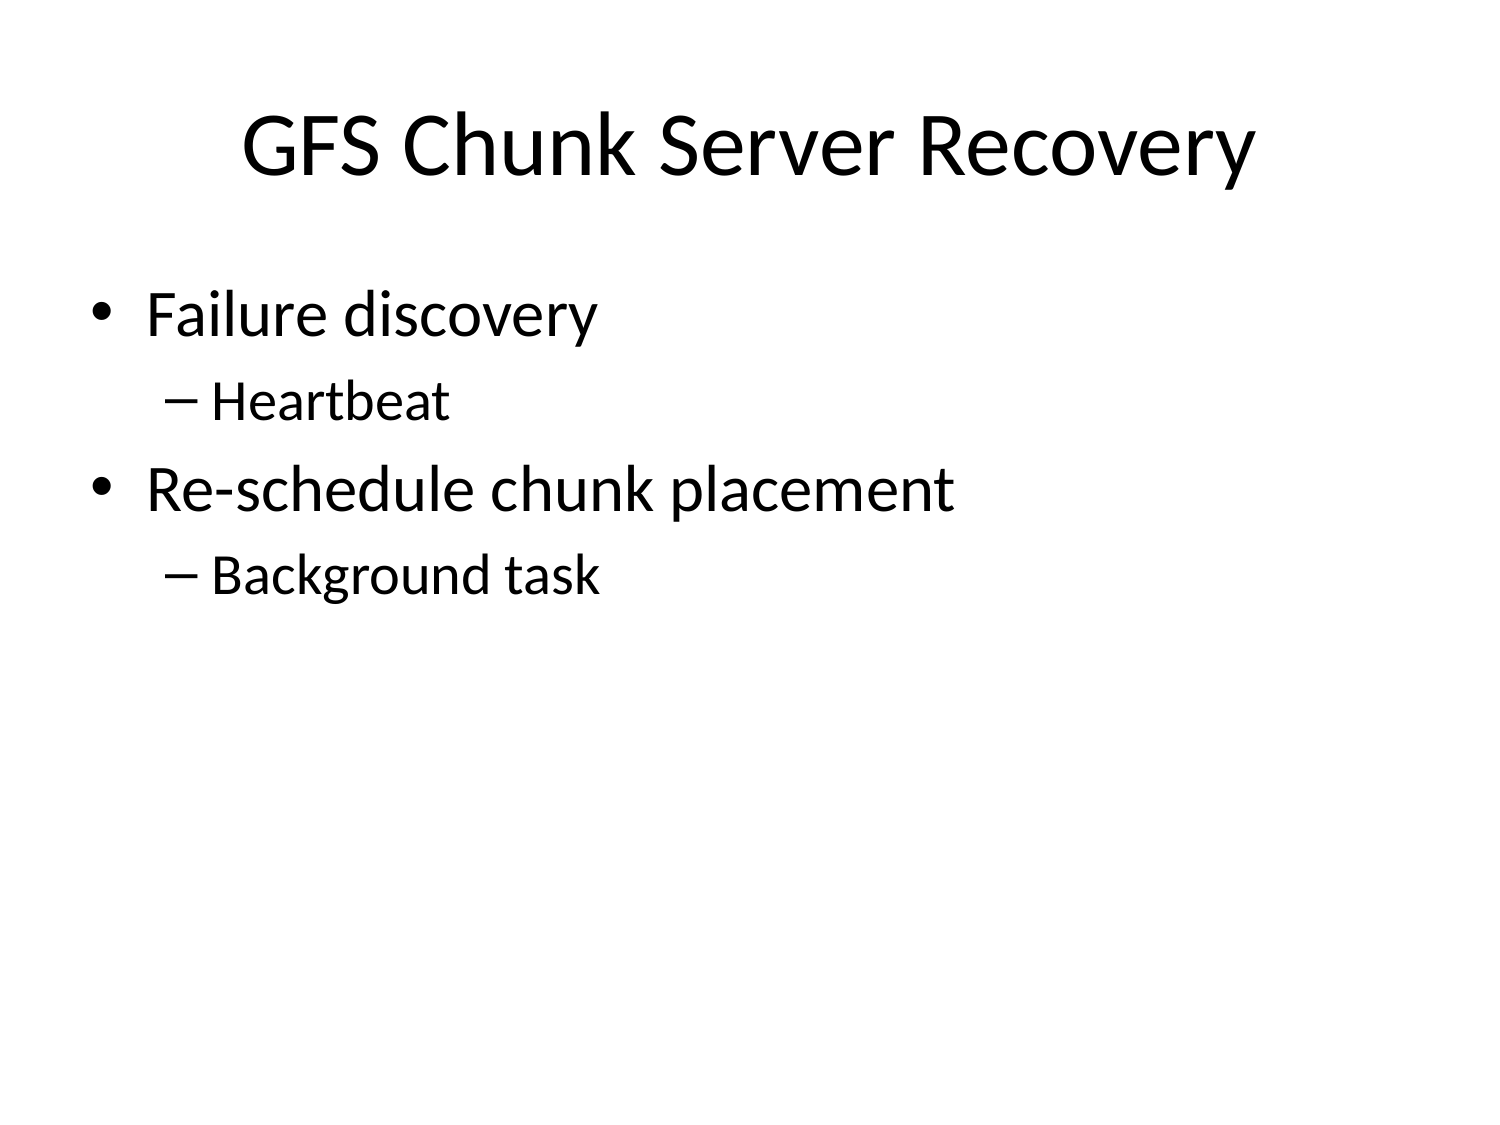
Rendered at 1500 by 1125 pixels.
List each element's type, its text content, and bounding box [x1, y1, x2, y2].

title GFS Chunk Server Recovery [75, 45, 1425, 233]
list Failure discovery Heartbeat Re-schedule chunk placement Background task [75, 262, 1425, 1005]
